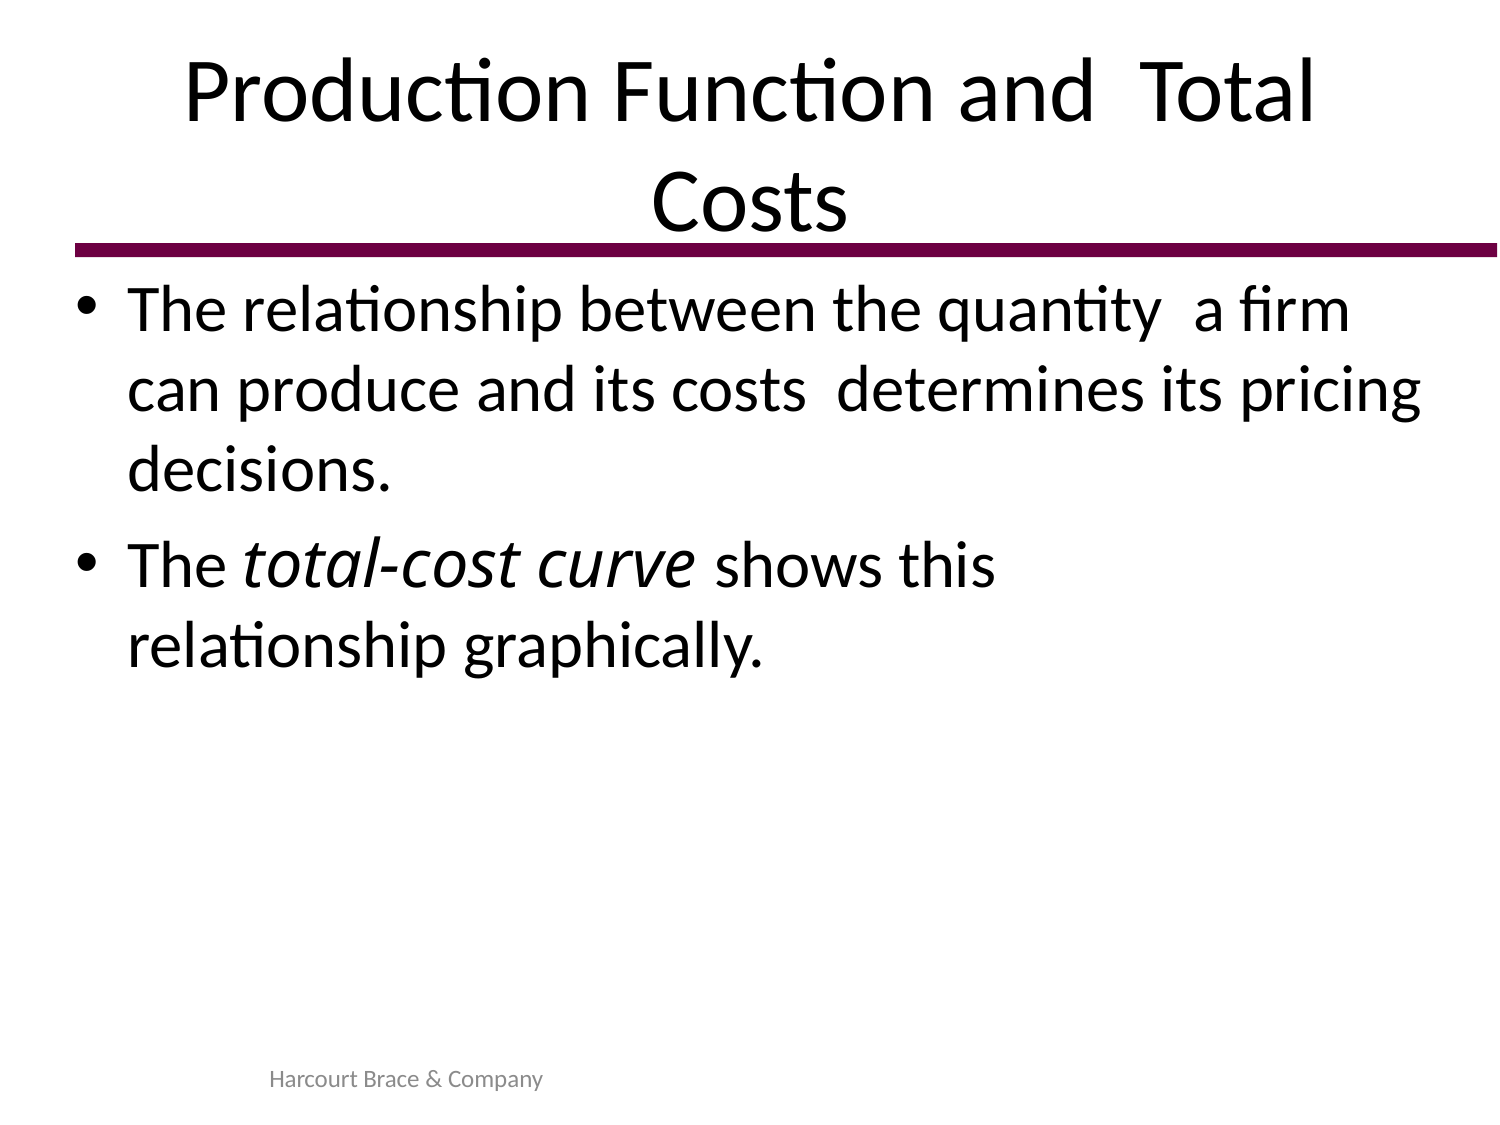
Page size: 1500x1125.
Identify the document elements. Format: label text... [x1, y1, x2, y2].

footer Harcourt Brace & Company [224, 903, 587, 1125]
title Production Function and Total Costs [75, 27, 1425, 250]
text_box [75, 243, 1498, 258]
list The relationship between the quantity a firm can produce and its costs determines its pricing decisions. The total-cost curve shows this relationship graphically. [75, 262, 1425, 903]
